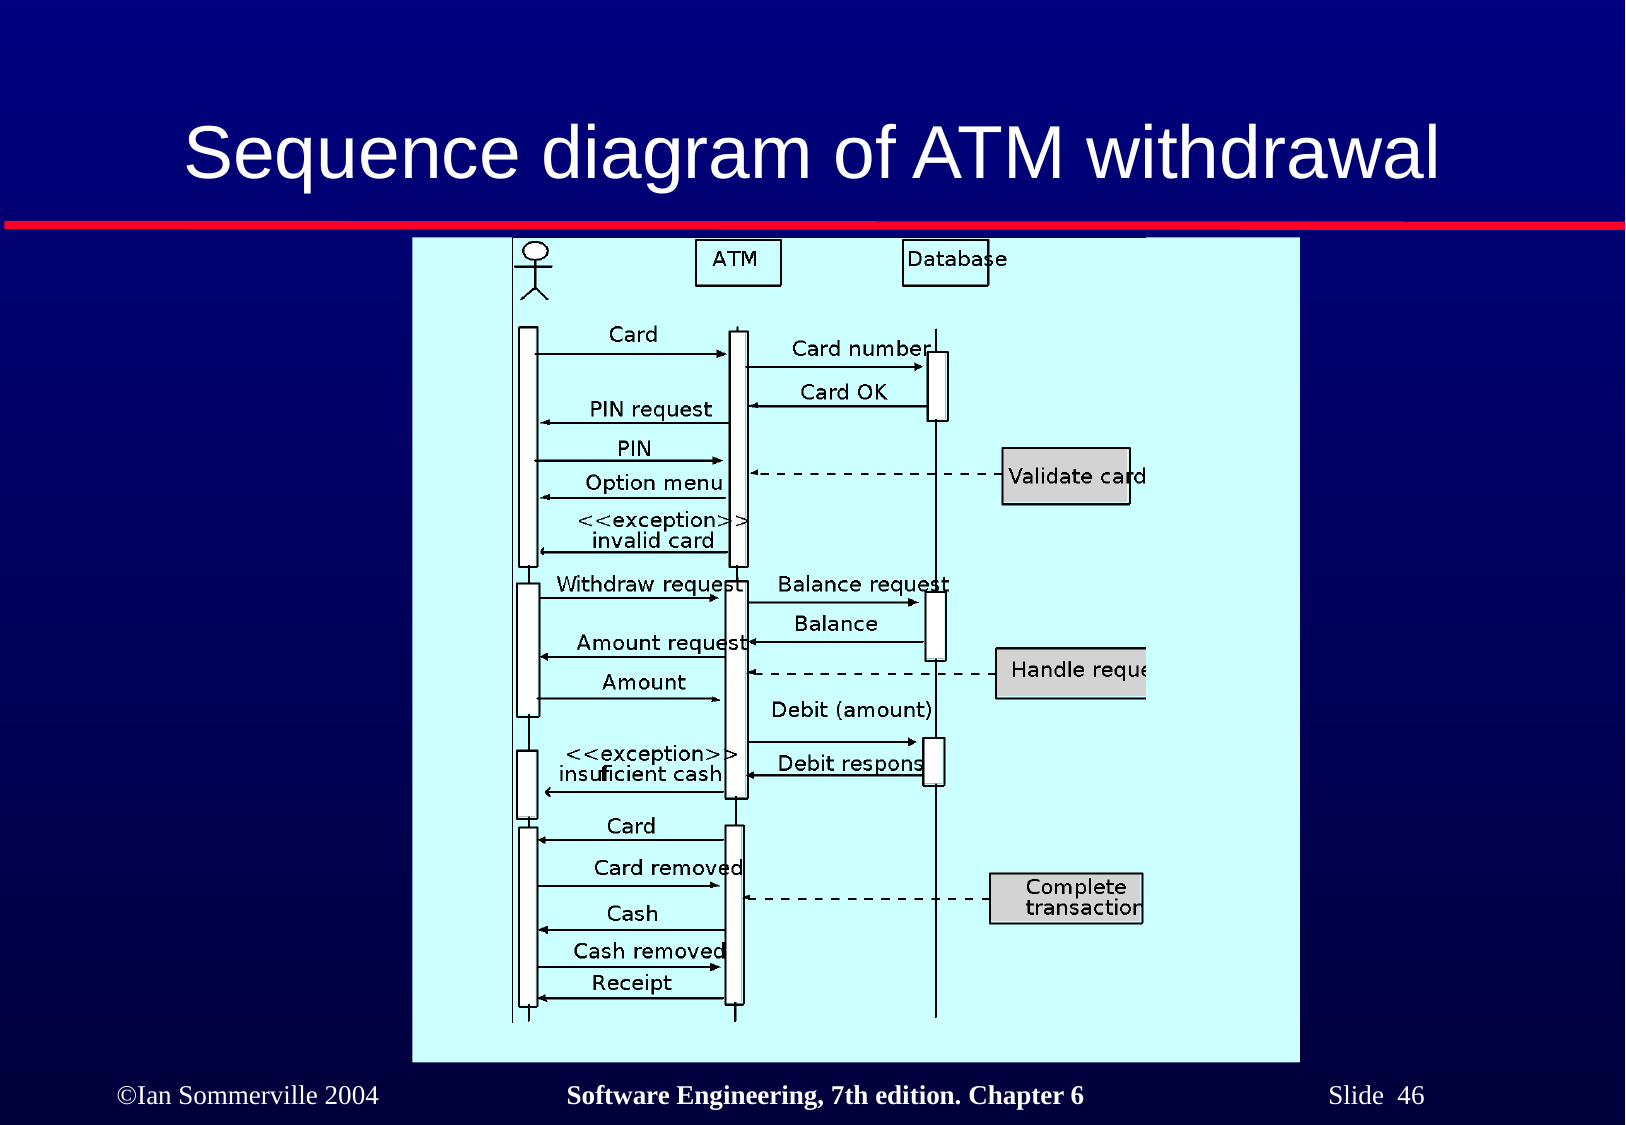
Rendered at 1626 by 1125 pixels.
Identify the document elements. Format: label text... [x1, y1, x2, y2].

text_box [412, 237, 1300, 1063]
title Sequence diagram of ATM withdrawal [118, 50, 1506, 201]
picture [512, 237, 1146, 1024]
